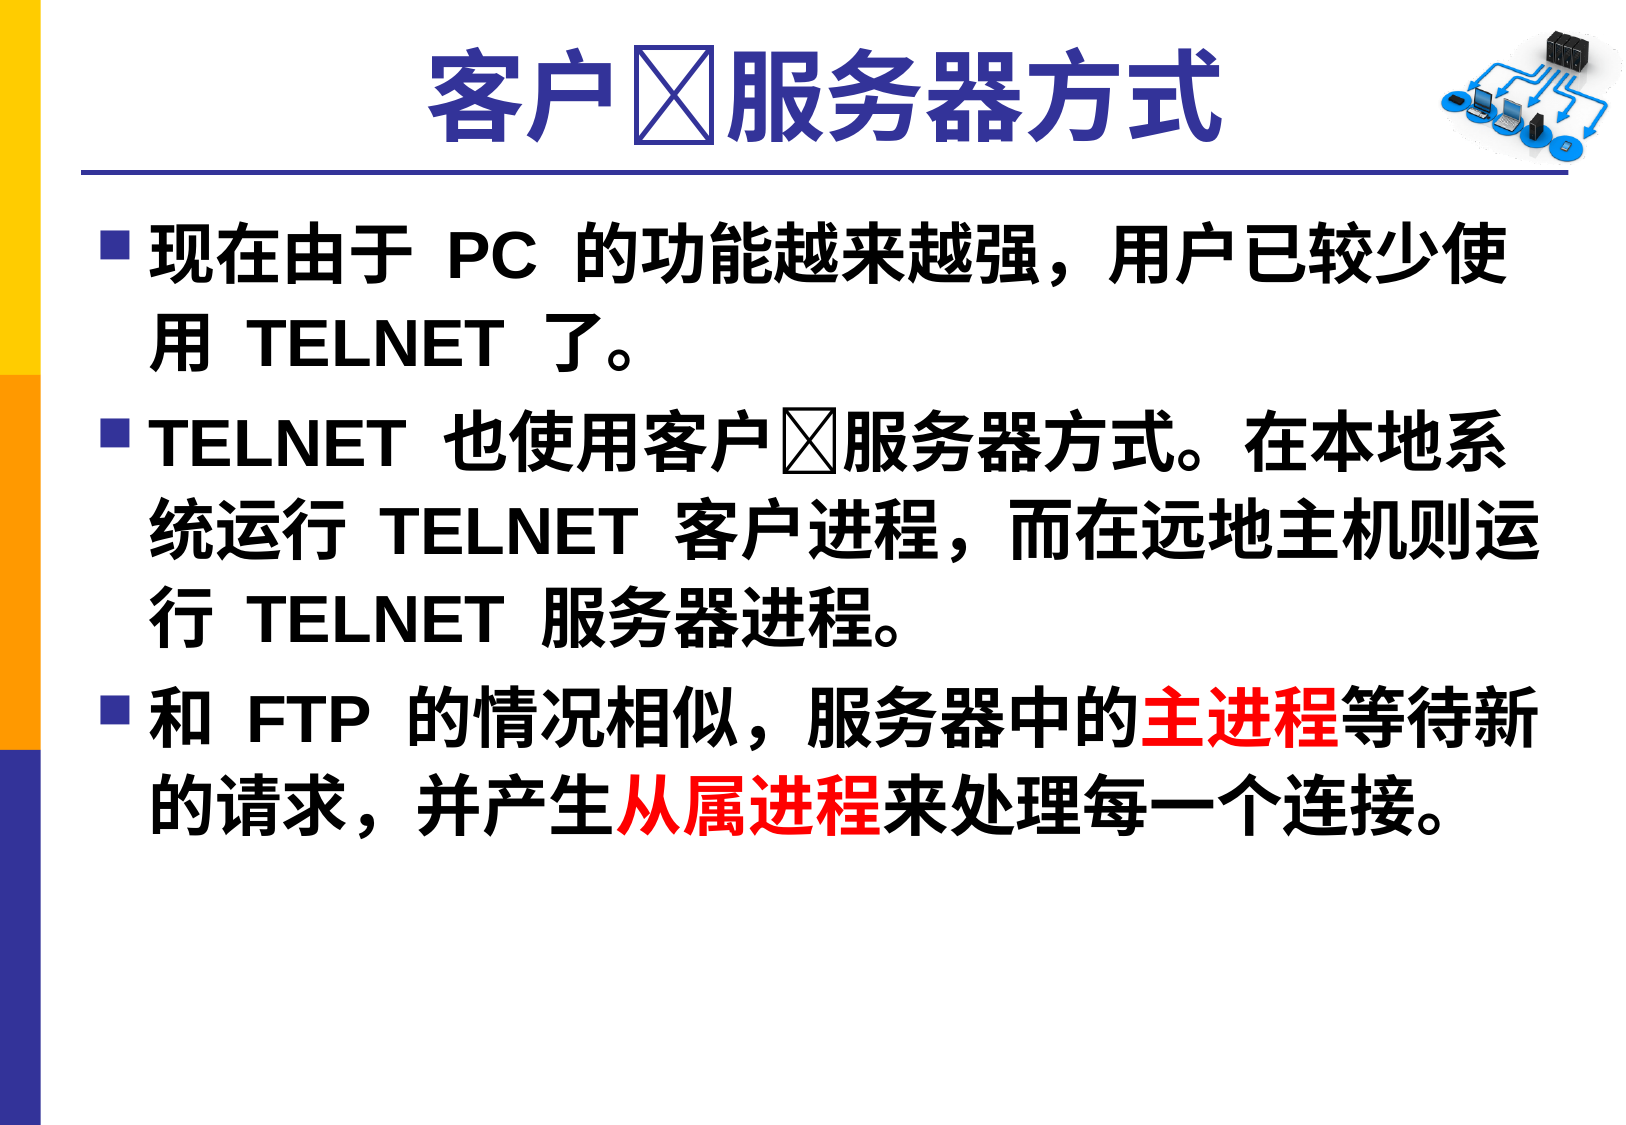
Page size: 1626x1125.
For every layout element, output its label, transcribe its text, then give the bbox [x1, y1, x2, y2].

title 客户服务器方式 [81, 30, 1569, 161]
list 现在由于 PC 的功能越来越强，用户已较少使用 TELNET 了。 TELNET 也使用客户服务器方式。在本地系统运行 TELNET 客户进程，而在远地主机则运行 TELNET 服务器进程。 和 FTP 的情况相似，服务器中的主进程等待新的请求，并产生从属进程来处理每一个连接。 [81, 196, 1569, 1006]
picture [1438, 30, 1624, 165]
